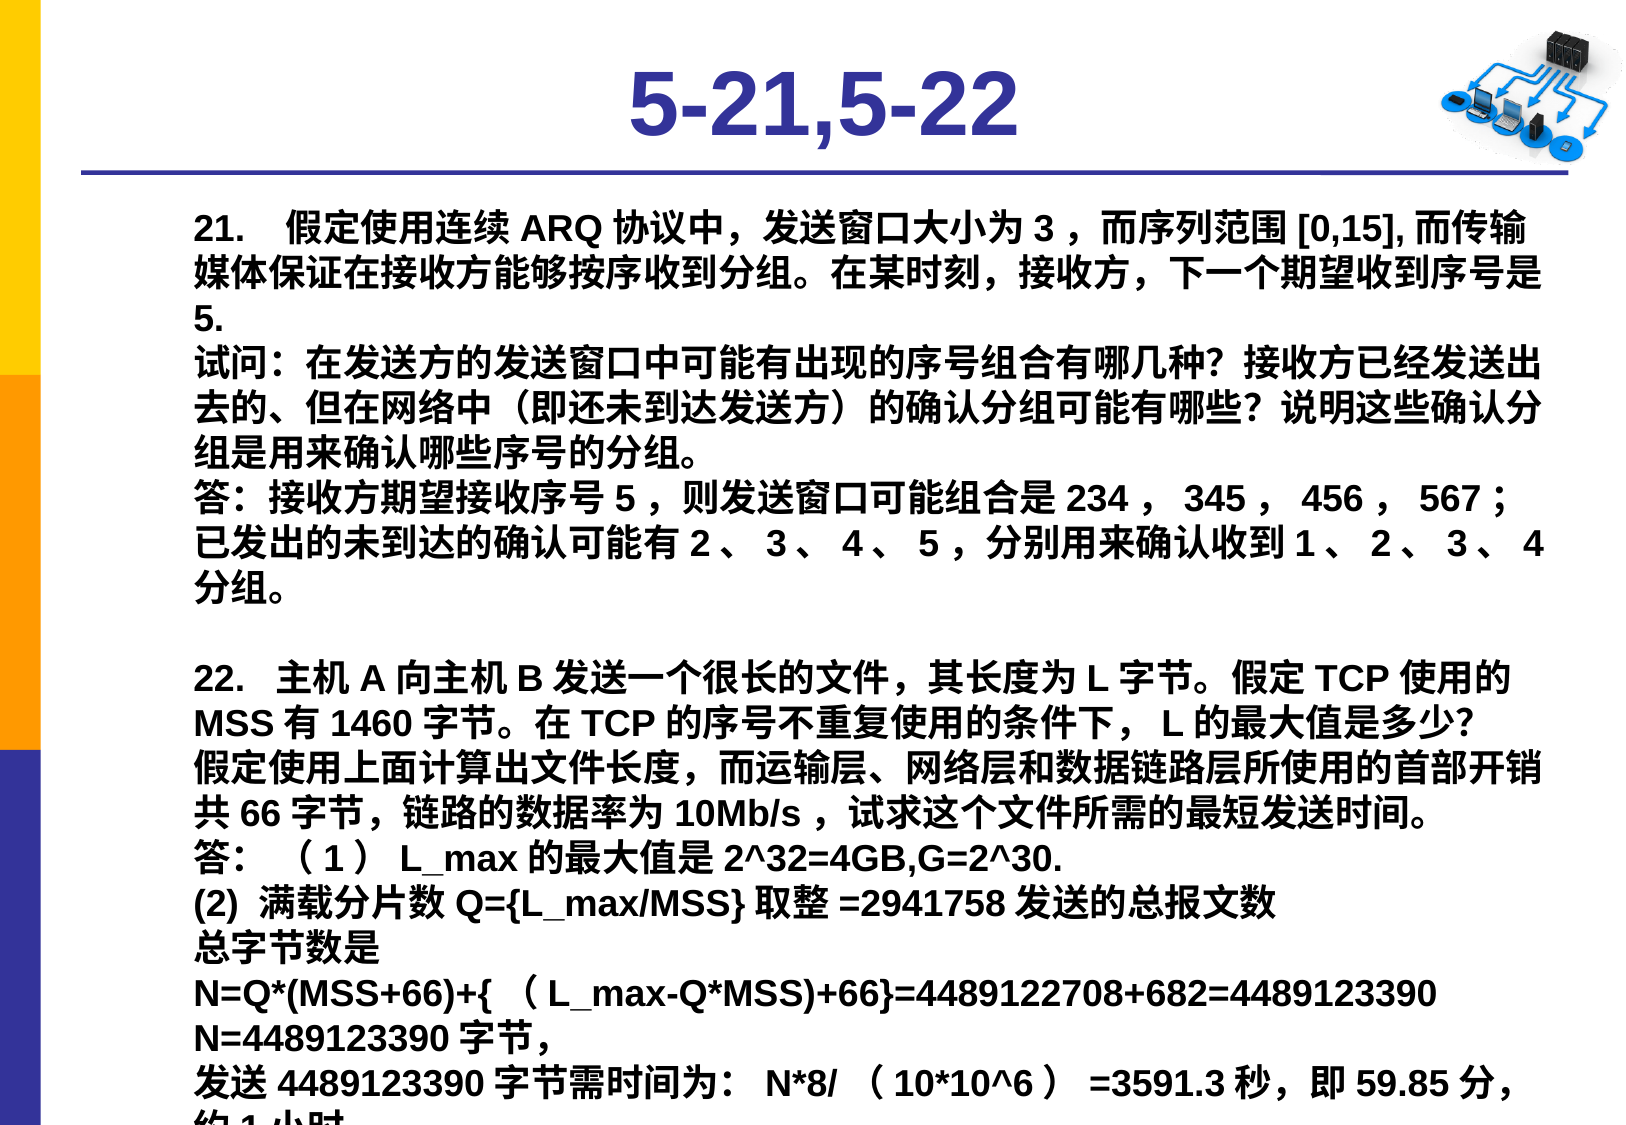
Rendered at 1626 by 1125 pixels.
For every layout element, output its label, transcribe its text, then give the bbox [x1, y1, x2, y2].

title 5-21,5-22 [80, 30, 1569, 162]
picture [1438, 30, 1624, 165]
text_box 21. 假定使用连续ARQ协议中，发送窗口大小为3，而序列范围[0,15],而传输媒体保证在接收方能够按序收到分组。在某时刻，接收方，下一个期望收到序号是5. 试问：在发送方的发送窗口中可能有出现的序号组合有哪几种？接收方已经发送出去的、但在网络中（即还未到达发送方）的确认分组可能有哪些？说明这些确认分组是用来确认哪些序号的分组。 答：接收方期望接收序号5，则发送窗口可能组合是234，345，456，567；已发出的未到达的确认可能有2、3、4、5，分别用来确认收到1、2、3、4分组。 22. 主机A向主机B发送一个很长的文件，其长度为L字节。假定TCP使用的MSS有1460字节。在TCP的序号不重复使用的条件下，L的最大值是多少？ 假定使用上面计算出文件长度，而运输层、网络层和数据链路层所使用的首部开销共66字节，链路的数据率为10Mb/s，试求这个文件所需的最短发送时间。 答： （1）L_max的最大值是2^32=4GB,G=2^30. (2) 满载分片数Q={L_max/MSS}取整=2941758发送的总报文数 总字节数是 N=Q*(MSS+66)+{（L_max-Q*MSS)+66}=4489122708+682=4489123390 N=4489123390字节， 发送4489123390字节需时间为：N*8/（10*10^6）=3591.3秒，即59.85分，约1小时。 [103, 196, 1569, 1125]
